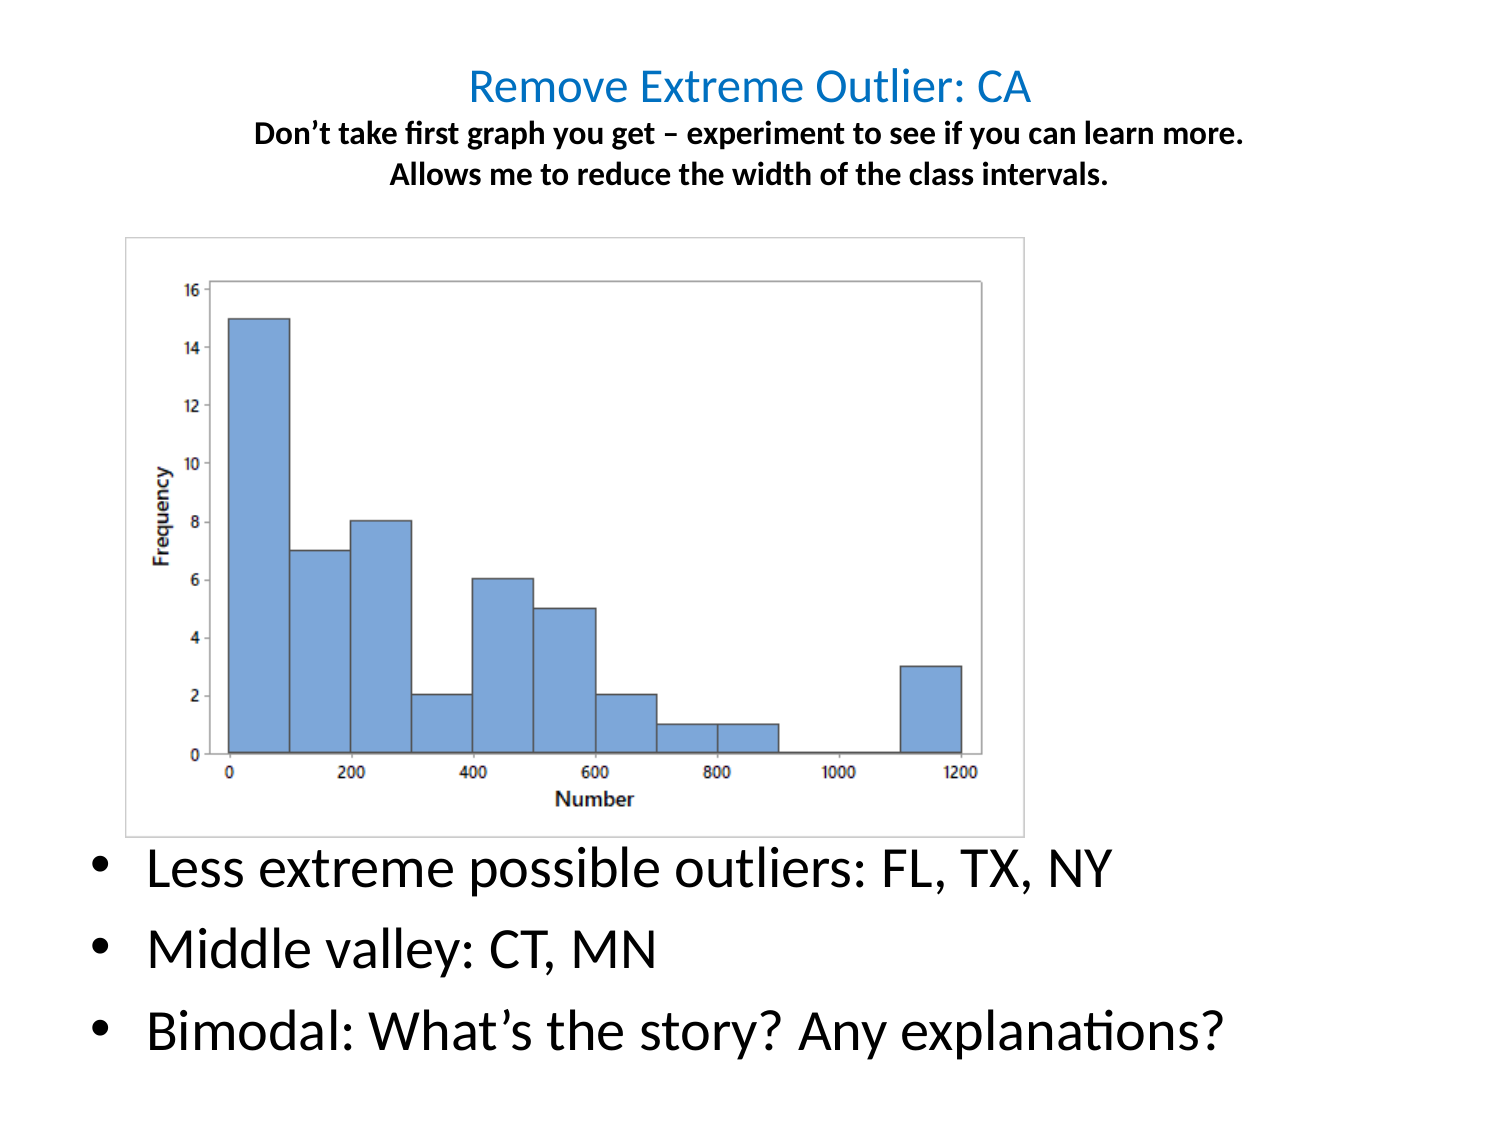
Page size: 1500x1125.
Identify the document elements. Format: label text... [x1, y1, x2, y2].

picture [124, 237, 1026, 838]
list Less extreme possible outliers: FL, TX, NY Middle valley: CT, MN Bimodal: What’s the story? Any explanations? [75, 262, 1425, 1113]
title Remove Extreme Outlier: CA Don’t take first graph you get – experiment to see if you can learn more. Allows me to reduce the width of the class intervals. [75, 45, 1425, 200]
